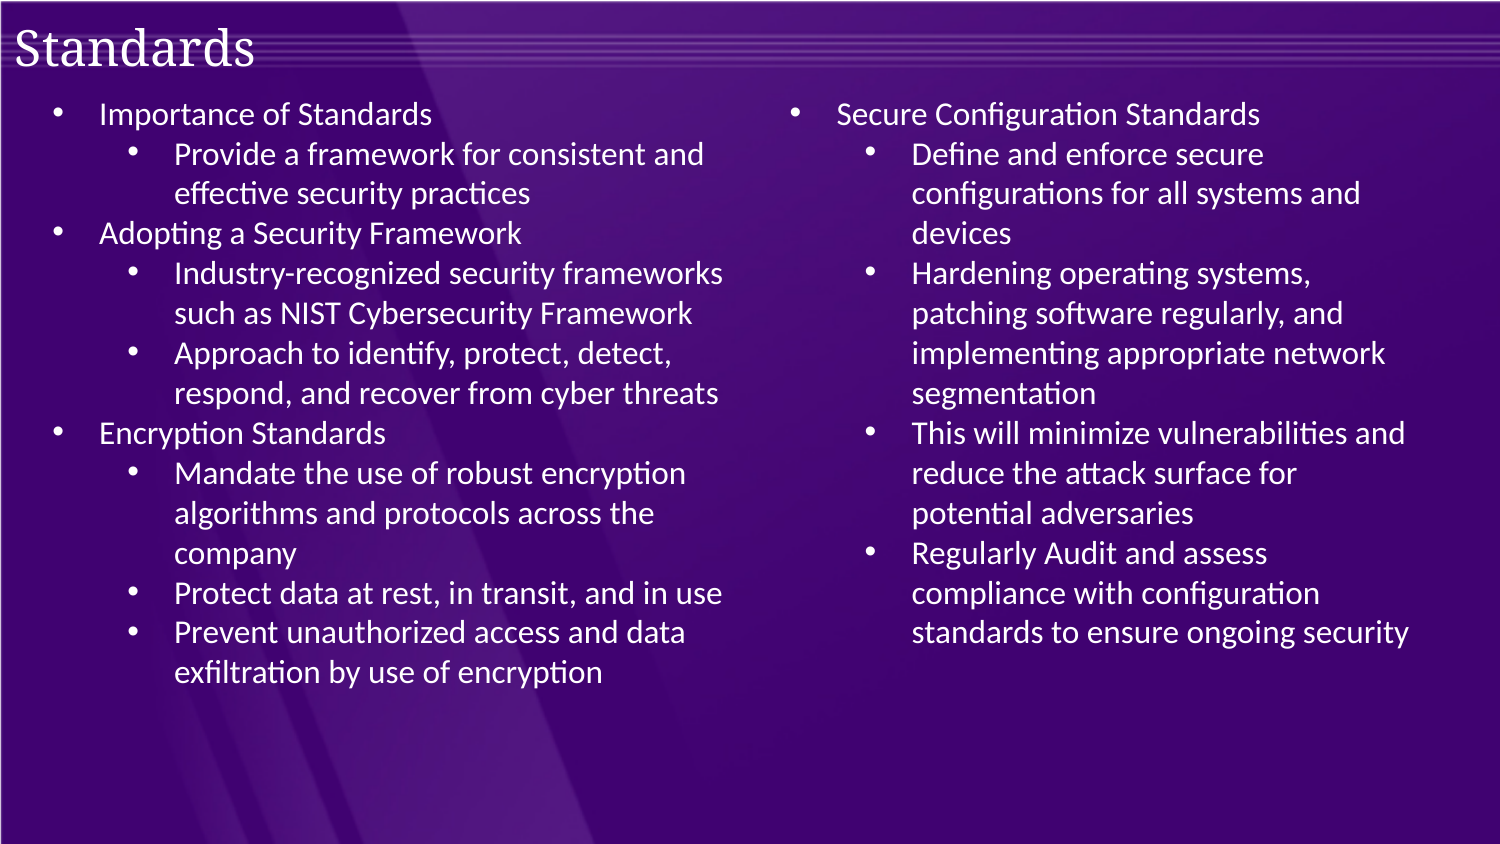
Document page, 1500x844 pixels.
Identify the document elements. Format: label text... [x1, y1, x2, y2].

text_box Standards [0, 9, 1494, 85]
text_box Importance of Standards Provide a framework for consistent and effective security practices Adopting a Security Framework Industry-recognized security frameworks such as NIST Cybersecurity Framework Approach to identify, protect, detect, respond, and recover from cyber threats Encryption Standards Mandate the use of robust encryption algorithms and protocols across the company Protect data at rest, in transit, and in use Prevent unauthorized access and data exfiltration by use of encryption [37, 84, 750, 698]
text_box Secure Configuration Standards Define and enforce secure configurations for all systems and devices Hardening operating systems, patching software regularly, and implementing appropriate network segmentation This will minimize vulnerabilities and reduce the attack surface for potential adversaries Regularly Audit and assess compliance with configuration standards to ensure ongoing security [699, 84, 1438, 658]
picture [2, 2, 1500, 844]
